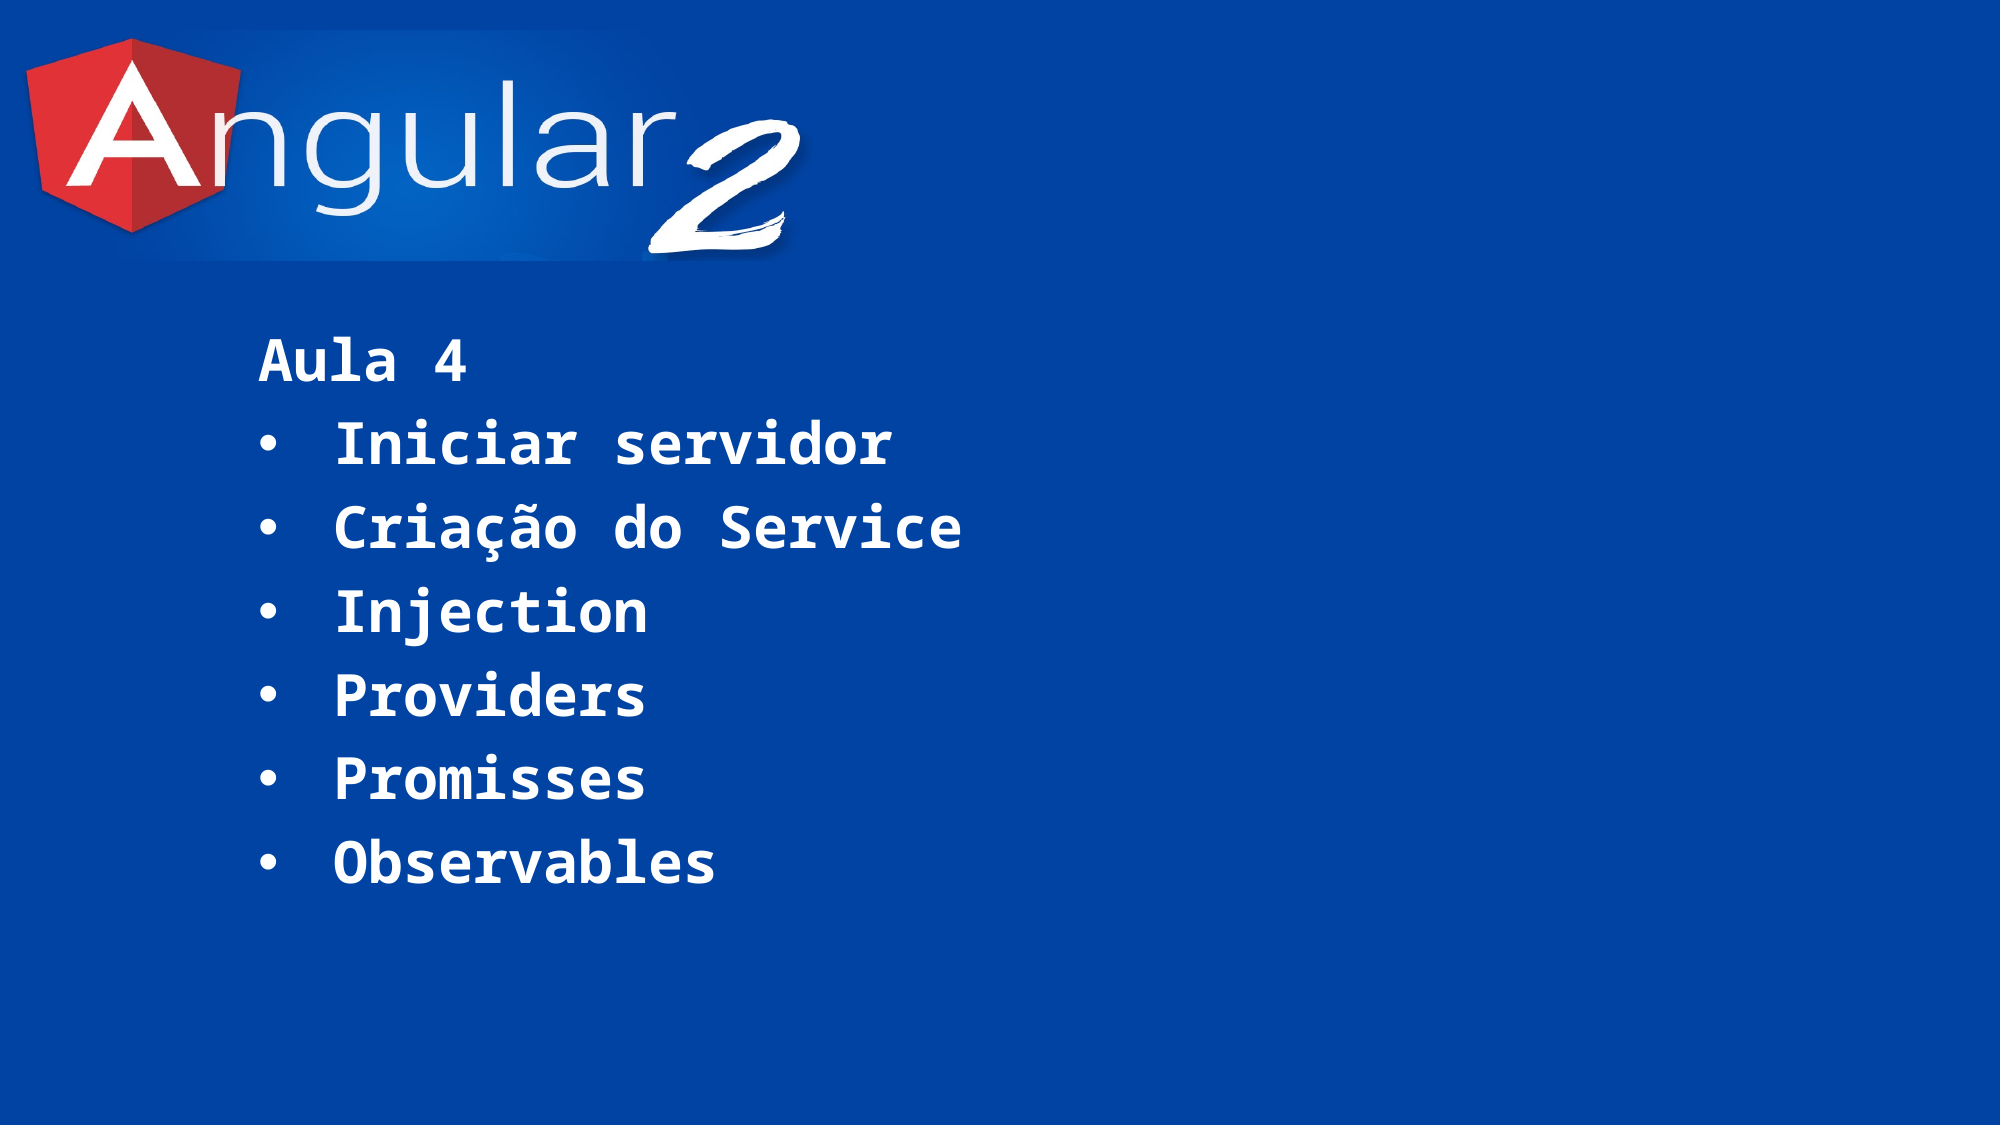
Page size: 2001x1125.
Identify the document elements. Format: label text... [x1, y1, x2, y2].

subtitle Aula 4 Iniciar servidor Criação do Service Injection Providers Promisses Observables [243, 323, 1744, 988]
picture [0, 29, 813, 261]
